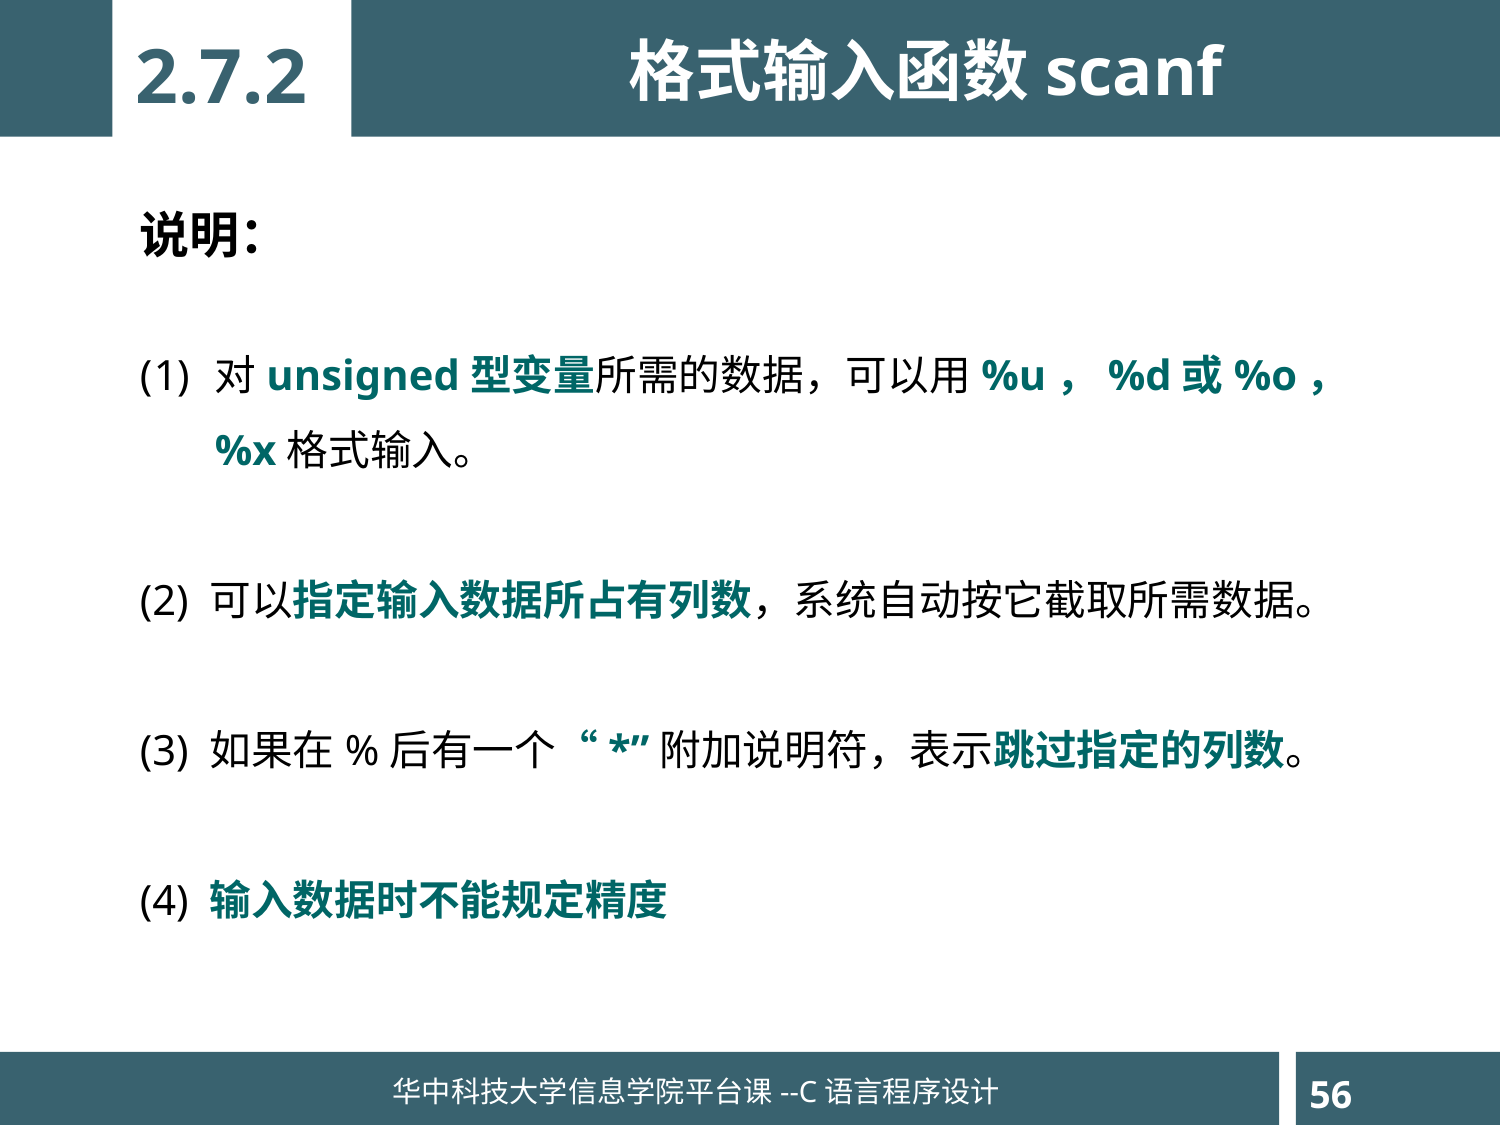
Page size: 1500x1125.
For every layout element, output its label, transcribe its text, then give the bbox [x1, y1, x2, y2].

text_box 说明： 对unsigned型变量所需的数据，可以用%u，%d或%o，%x格式输入。 (2) 可以指定输入数据所占有列数，系统自动按它截取所需数据。 (3) 如果在%后有一个“*”附加说明符，表示跳过指定的列数。 (4) 输入数据时不能规定精度 [124, 196, 1388, 982]
text_box 格式输入函数scanf [473, 21, 1378, 117]
text_box 2.7.2 [120, 21, 323, 127]
